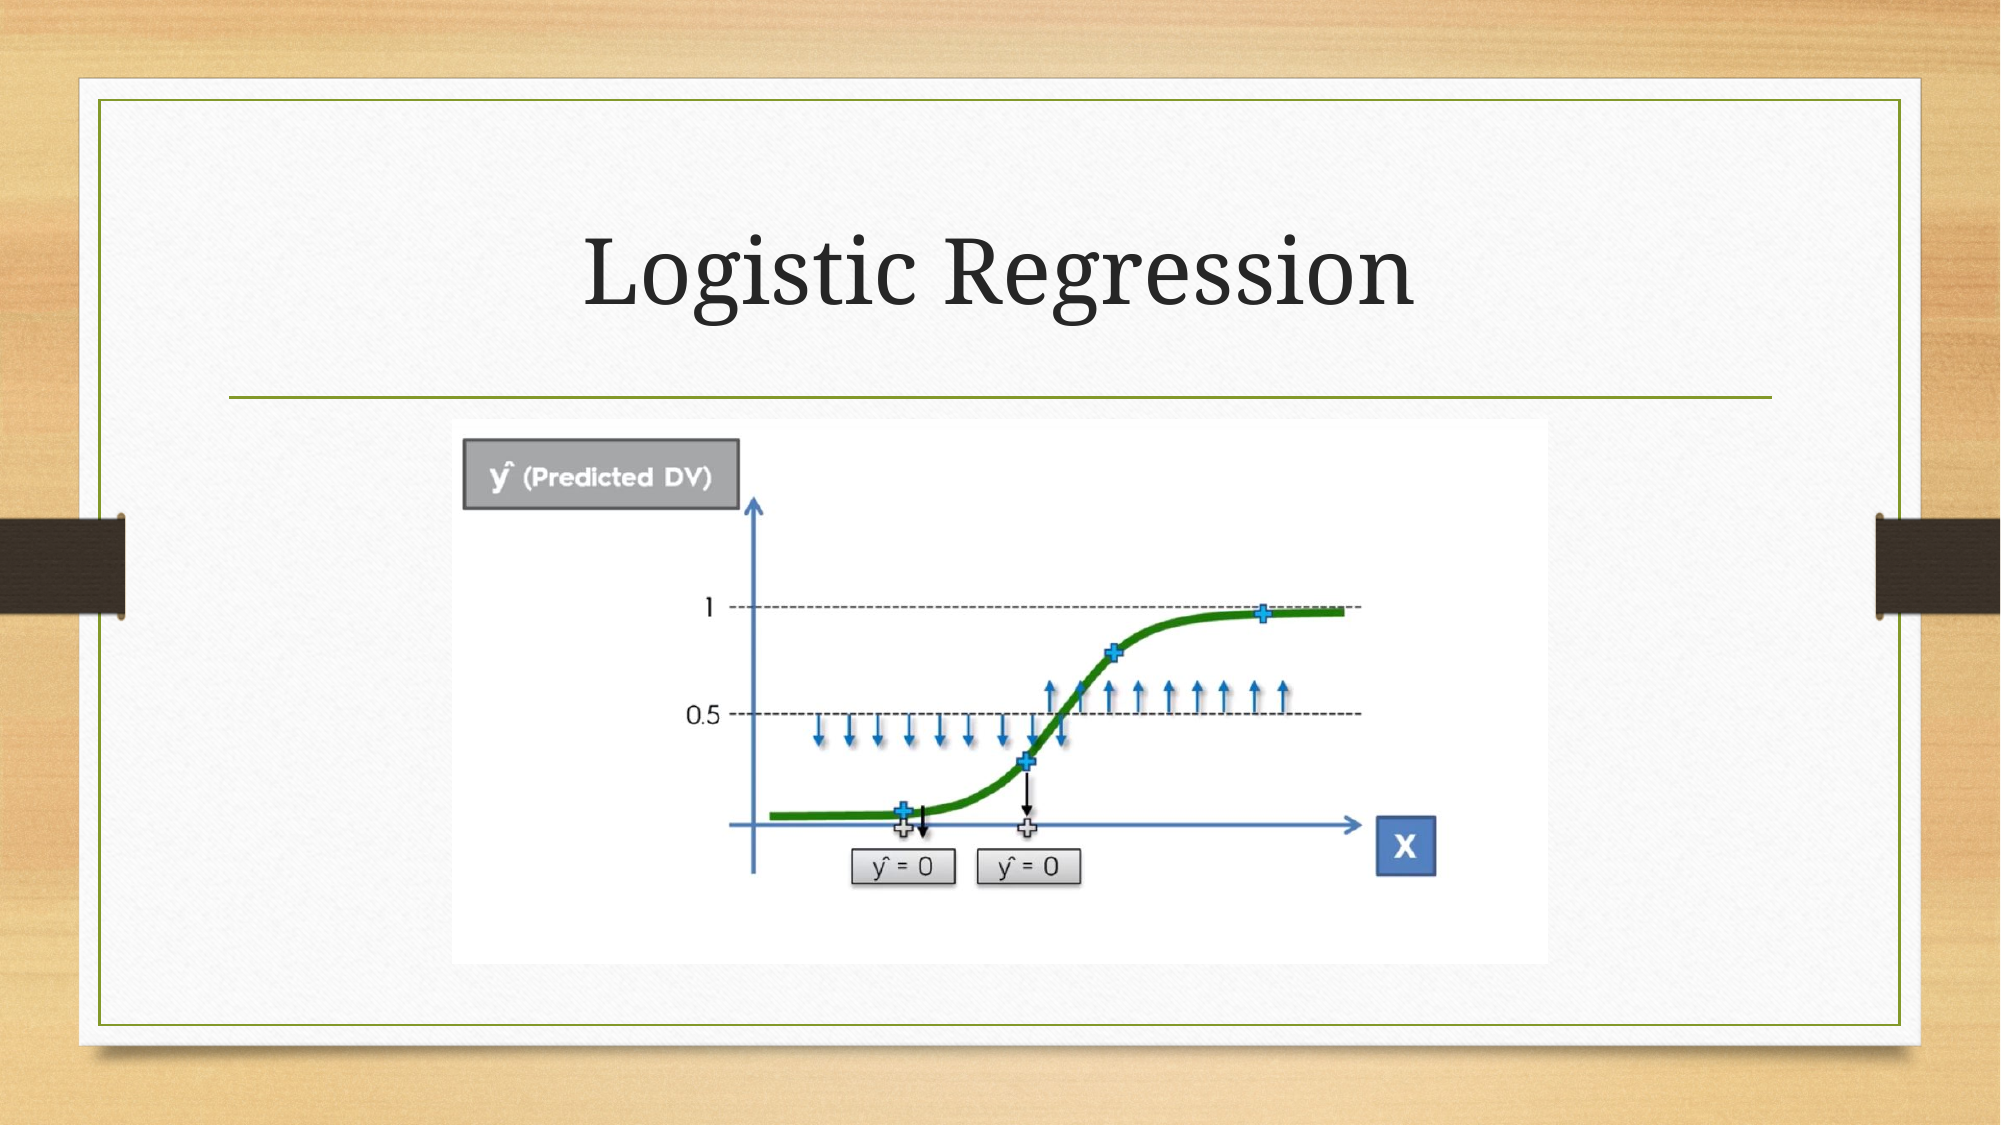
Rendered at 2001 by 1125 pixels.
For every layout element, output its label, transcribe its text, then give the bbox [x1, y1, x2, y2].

title Logistic Regression [212, 161, 1788, 375]
picture [0, 0, 2001, 1125]
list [452, 419, 1548, 964]
